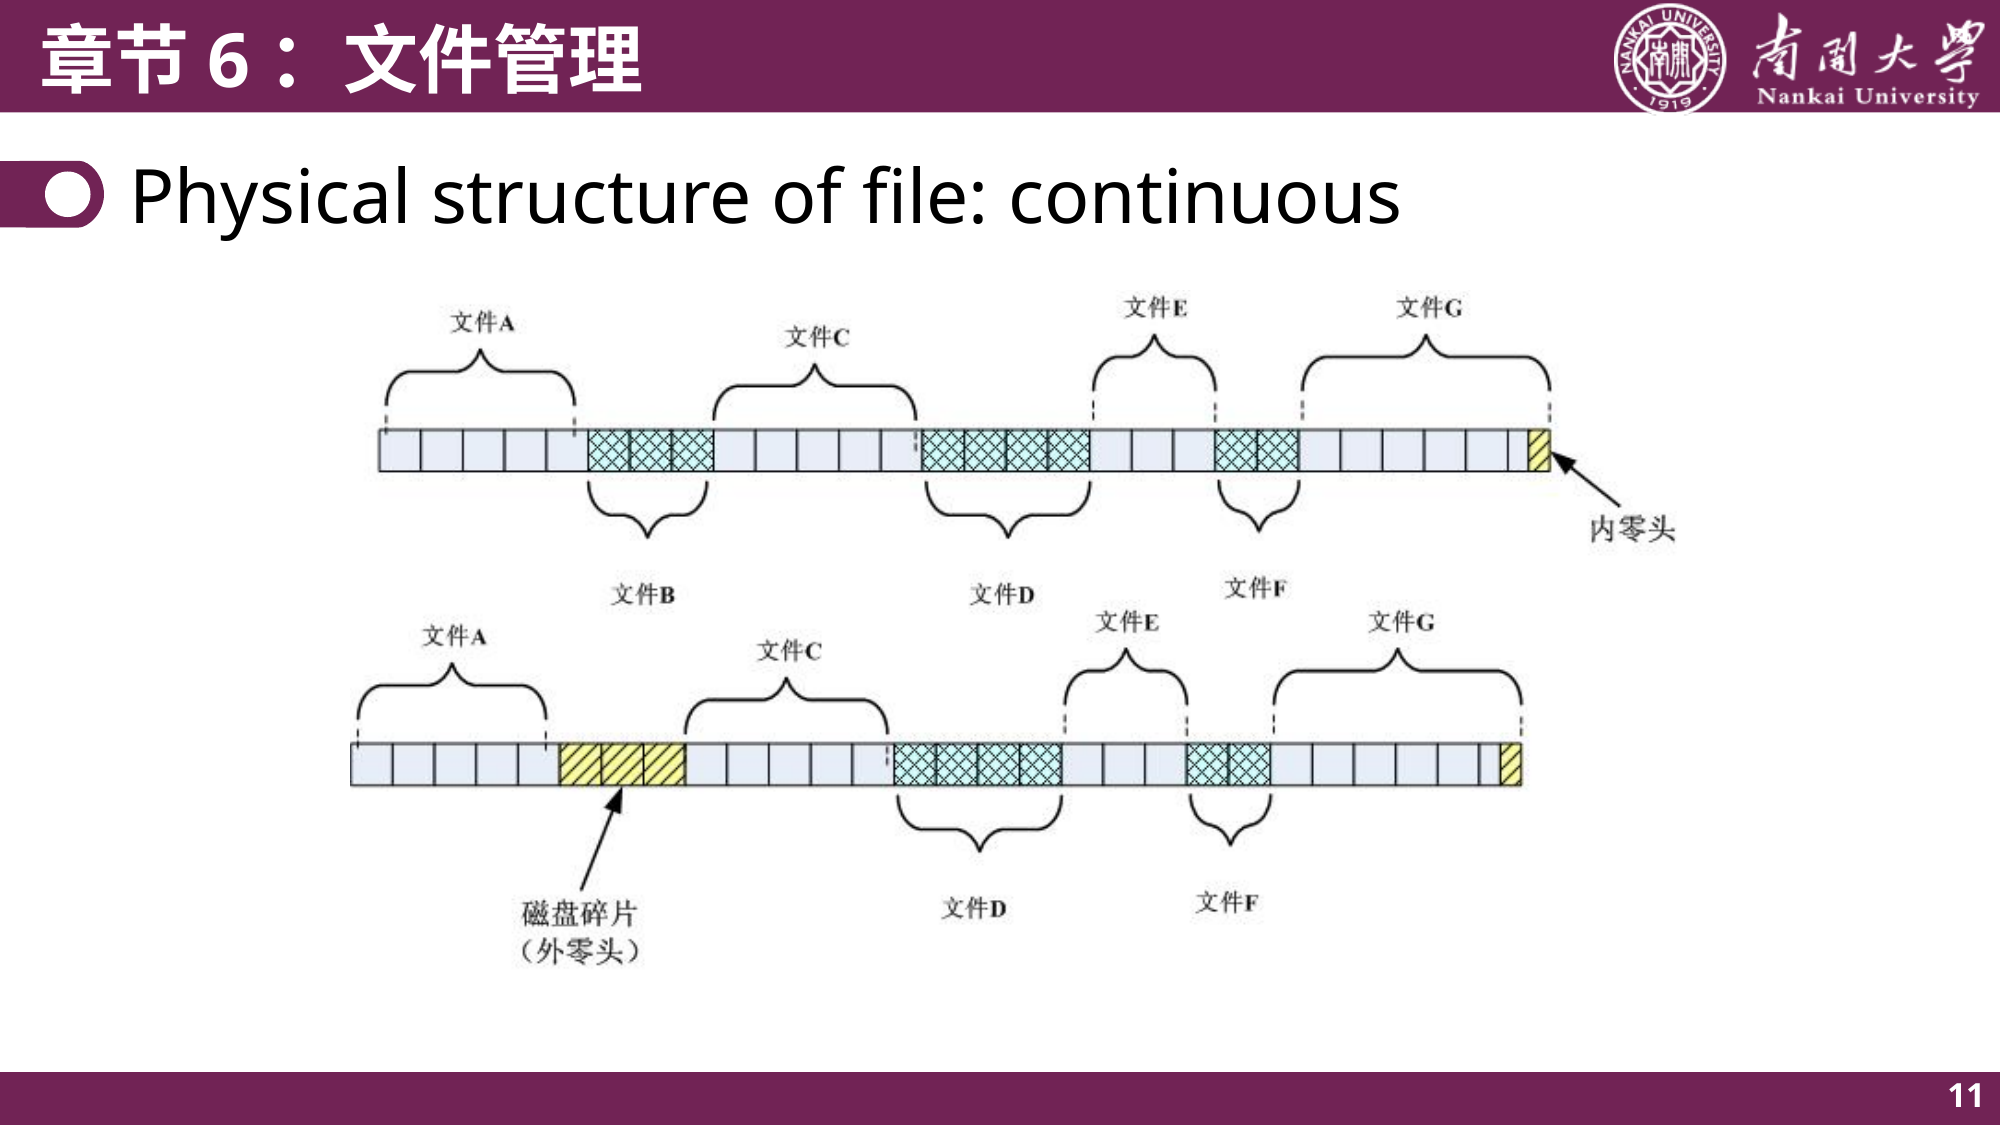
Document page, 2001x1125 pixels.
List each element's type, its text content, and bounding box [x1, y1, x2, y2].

picture [1614, 2, 2001, 120]
title Physical structure of file: continuous [114, 143, 1886, 255]
picture [350, 290, 1677, 971]
slide_number 11 [1550, 1070, 2000, 1124]
